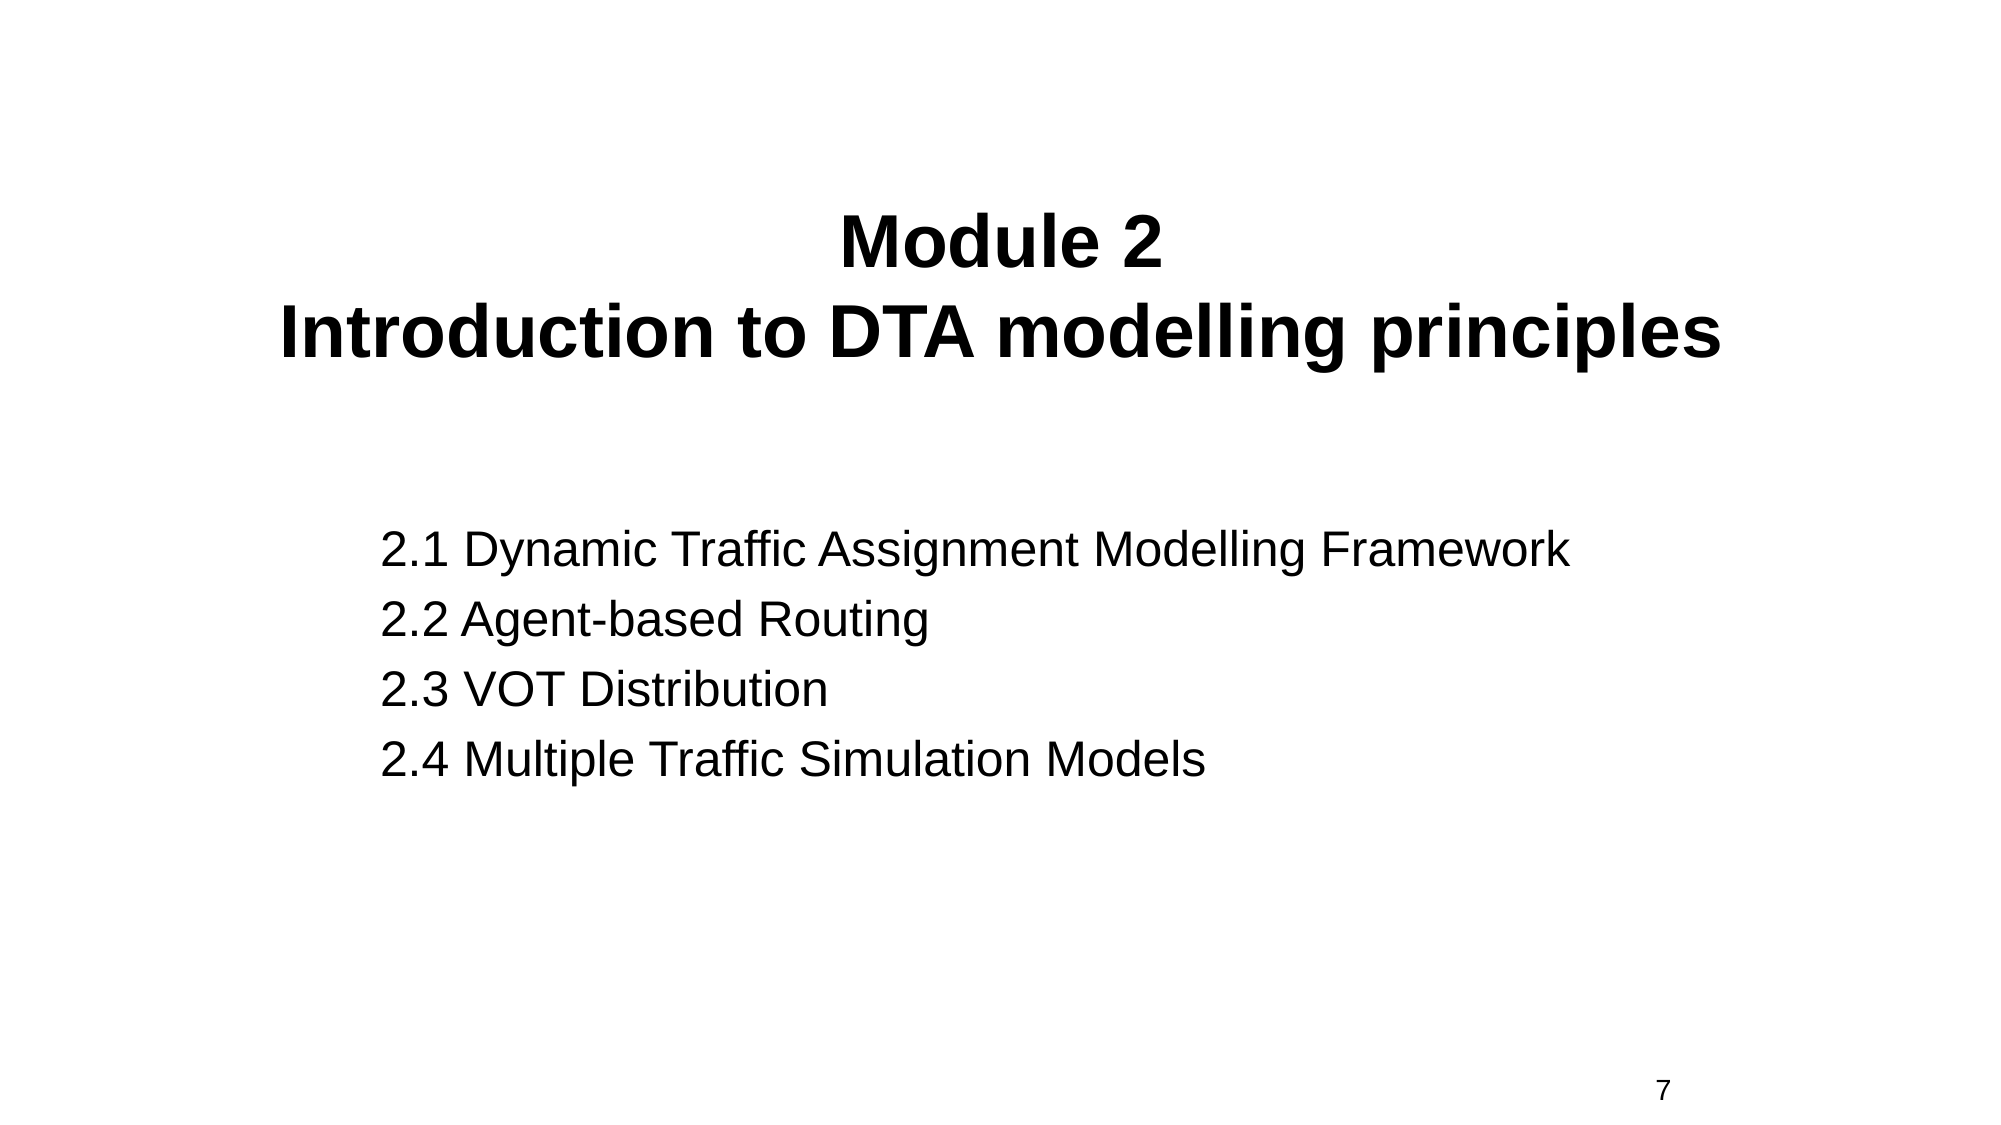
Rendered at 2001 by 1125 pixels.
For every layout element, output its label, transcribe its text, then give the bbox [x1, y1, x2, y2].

slide_number 7 [1640, 1063, 1732, 1124]
title Module 2 Introduction to DTA modelling principles [249, 149, 1755, 416]
subtitle 2.1 Dynamic Traffic Assignment Modelling Framework 2.2 Agent-based Routing 2.3 VOT Distribution 2.4 Multiple Traffic Simulation Models [365, 508, 1621, 822]
